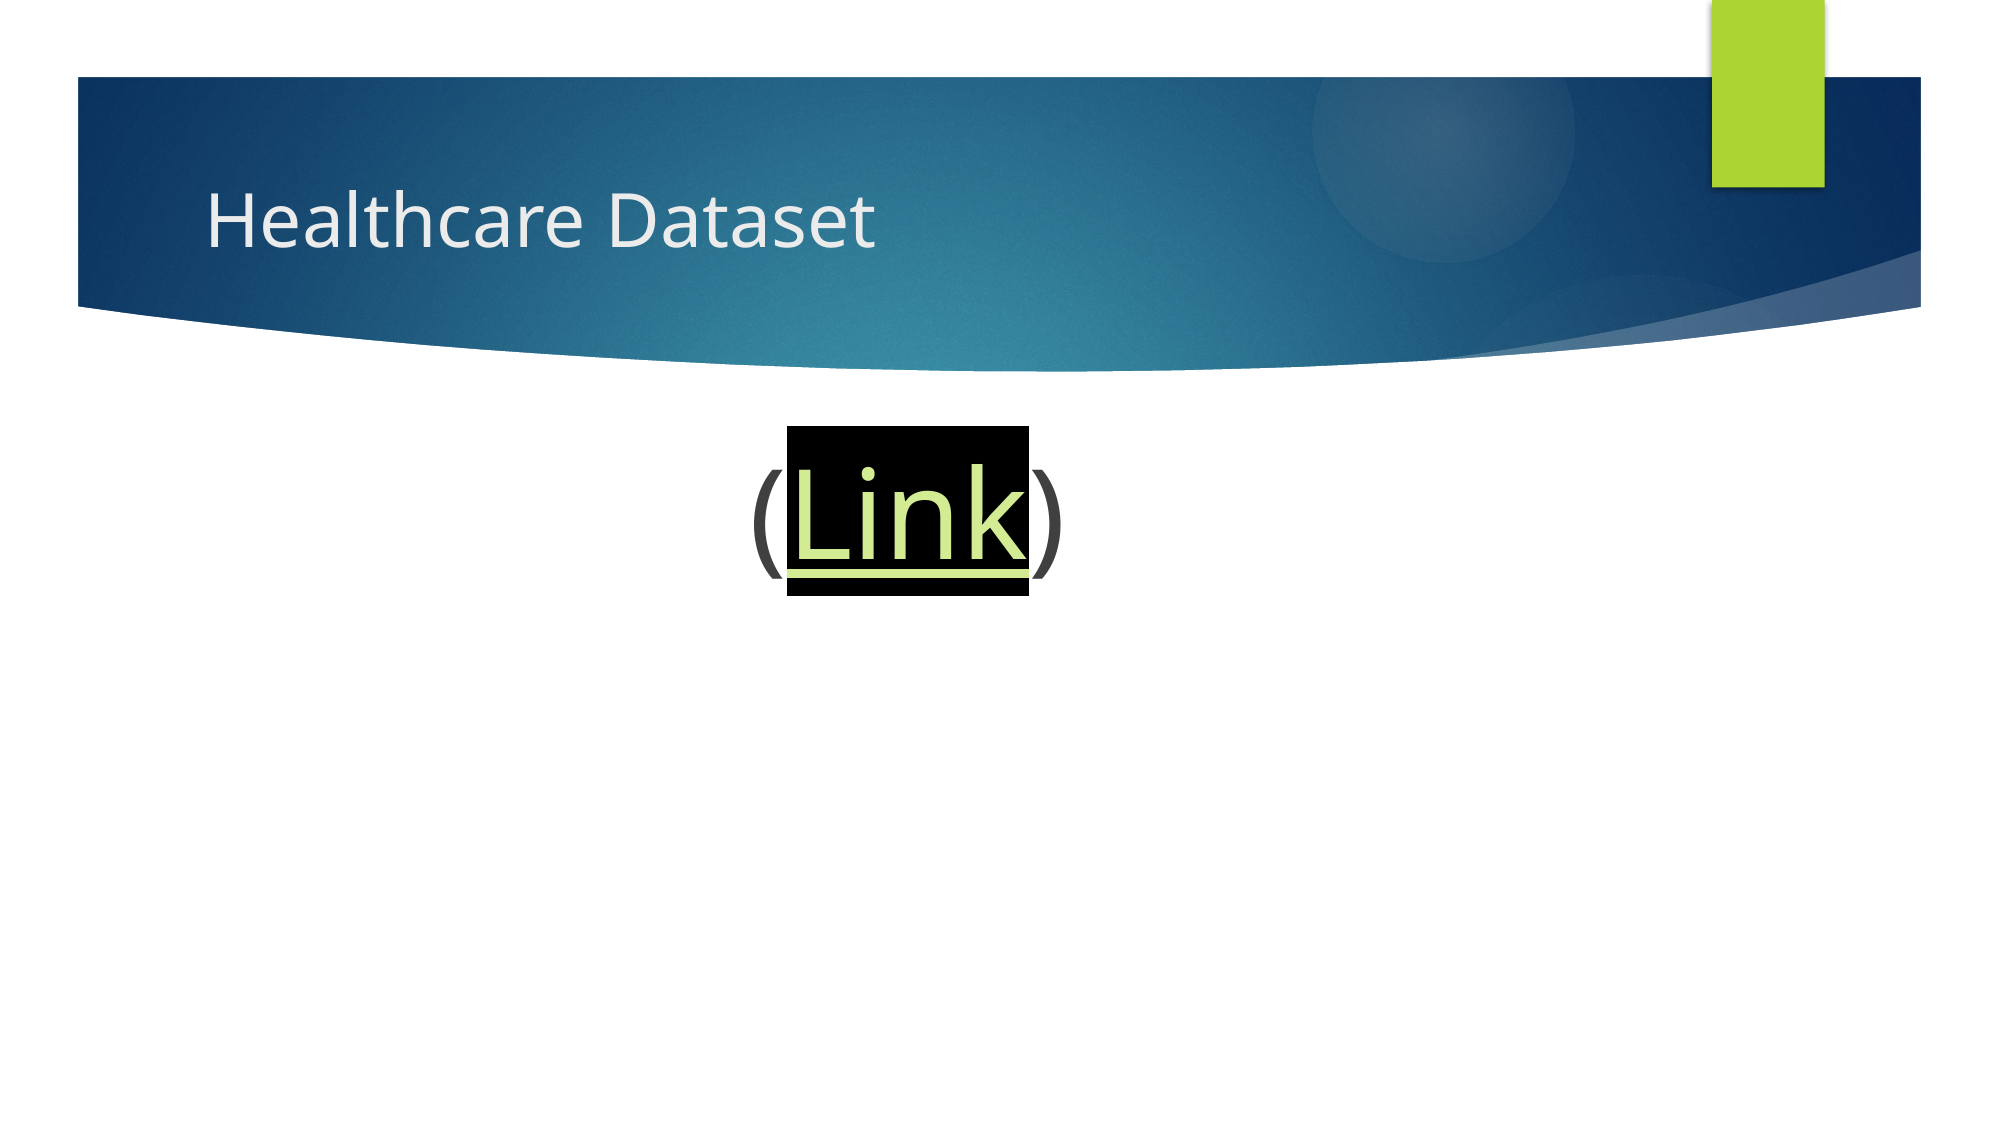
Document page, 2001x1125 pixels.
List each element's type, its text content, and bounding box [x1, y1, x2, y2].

title Healthcare Dataset [189, 159, 1627, 276]
list (Link) [189, 427, 1627, 988]
